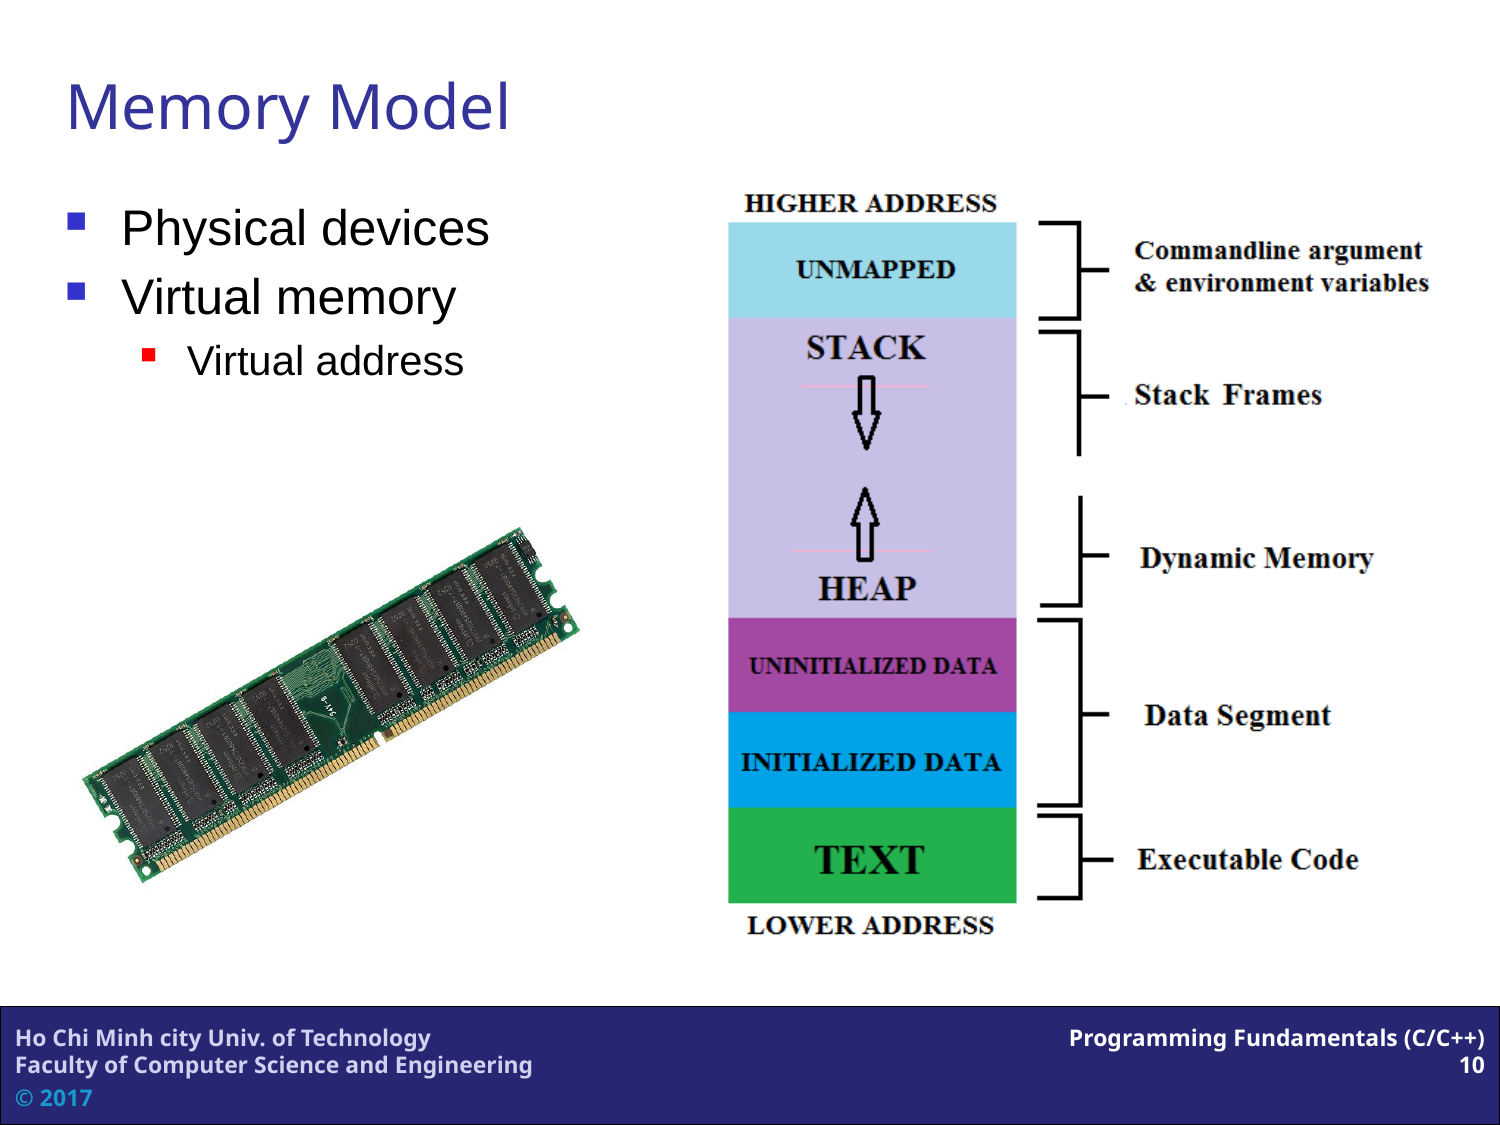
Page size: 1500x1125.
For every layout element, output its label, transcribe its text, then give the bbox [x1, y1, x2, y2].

picture [712, 174, 1436, 953]
picture [62, 499, 599, 911]
list Physical devices Virtual memory Virtual address [50, 187, 1463, 1000]
title Memory Model [50, 12, 1463, 150]
